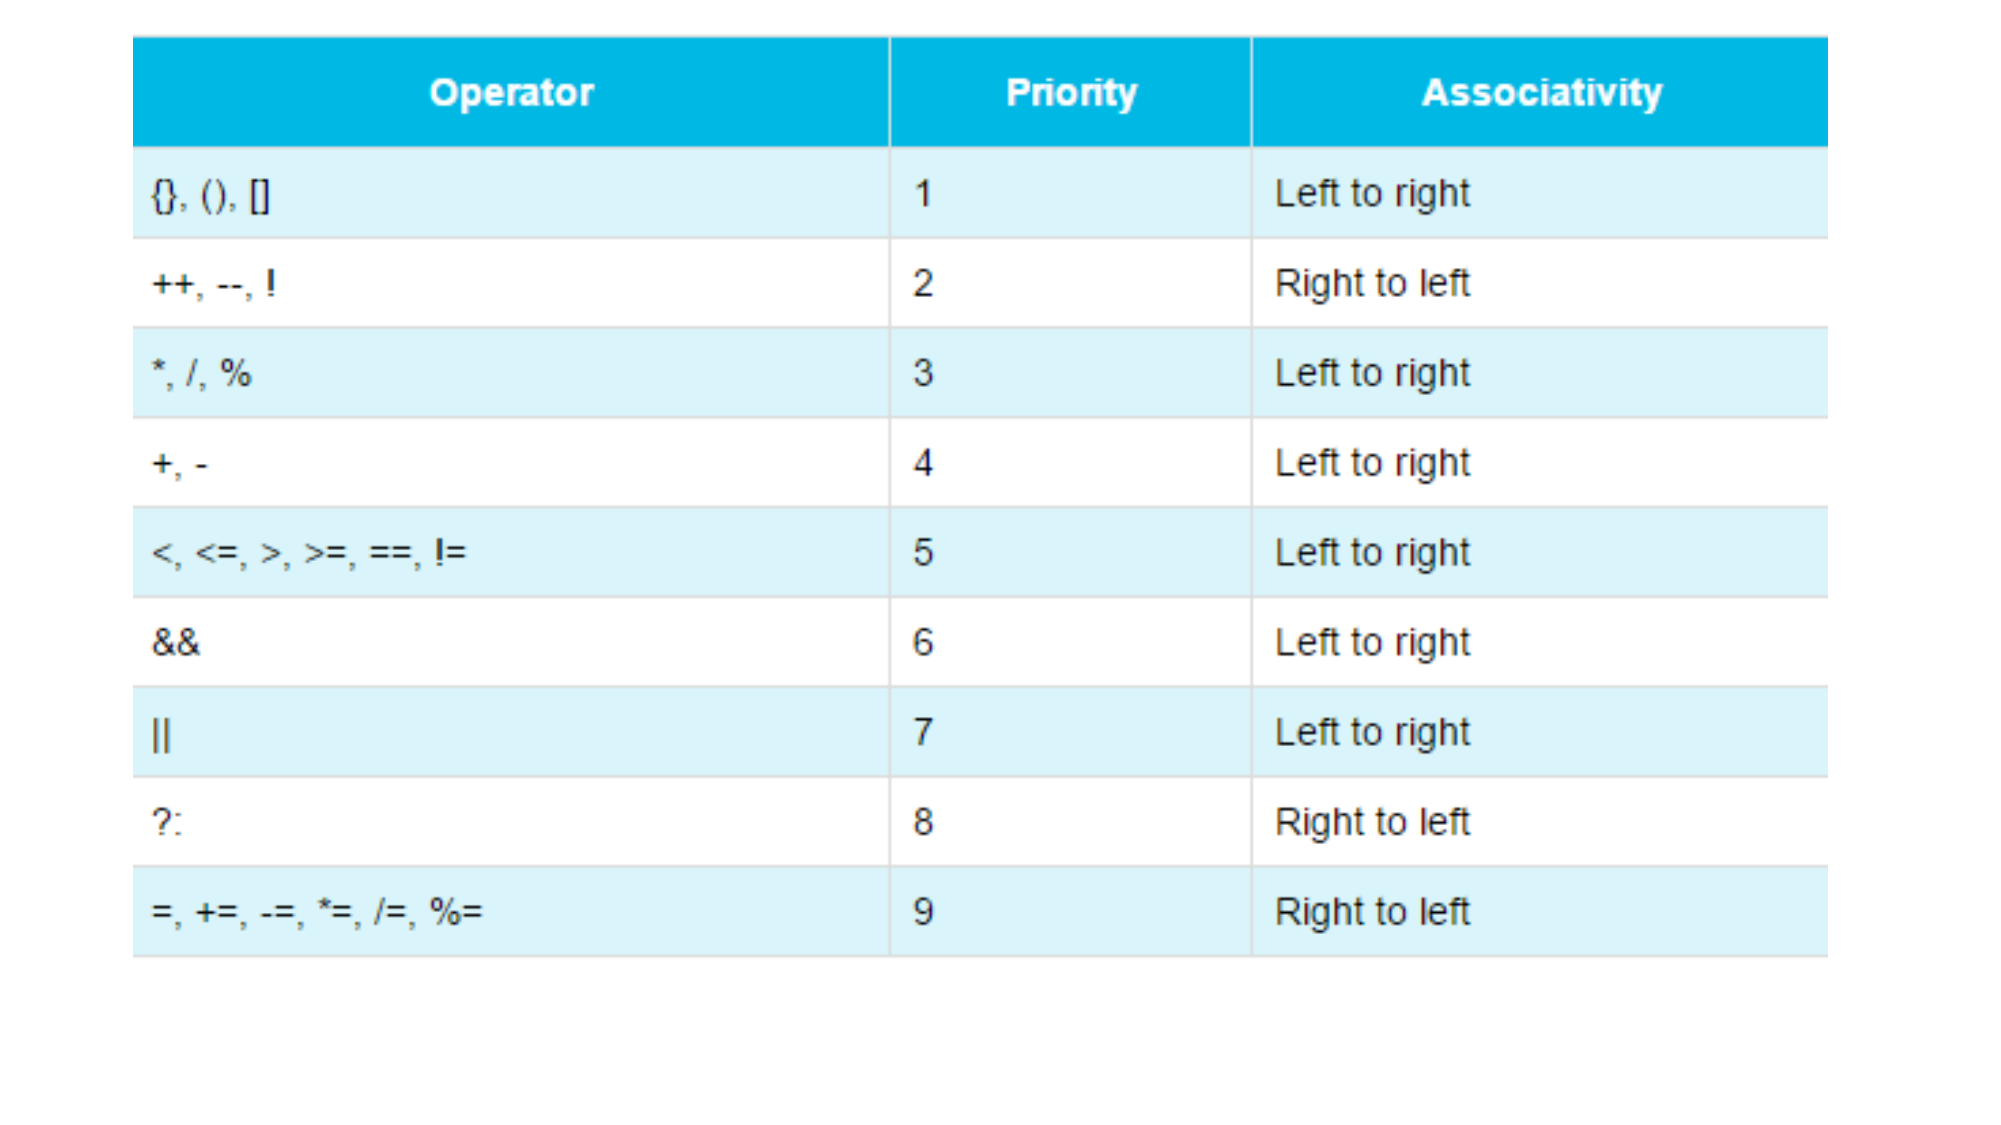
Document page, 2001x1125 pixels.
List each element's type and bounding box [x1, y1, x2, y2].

picture [581, 84, 595, 106]
picture [133, 33, 1828, 961]
picture [1422, 78, 1585, 106]
picture [429, 78, 578, 114]
picture [1588, 78, 1664, 114]
